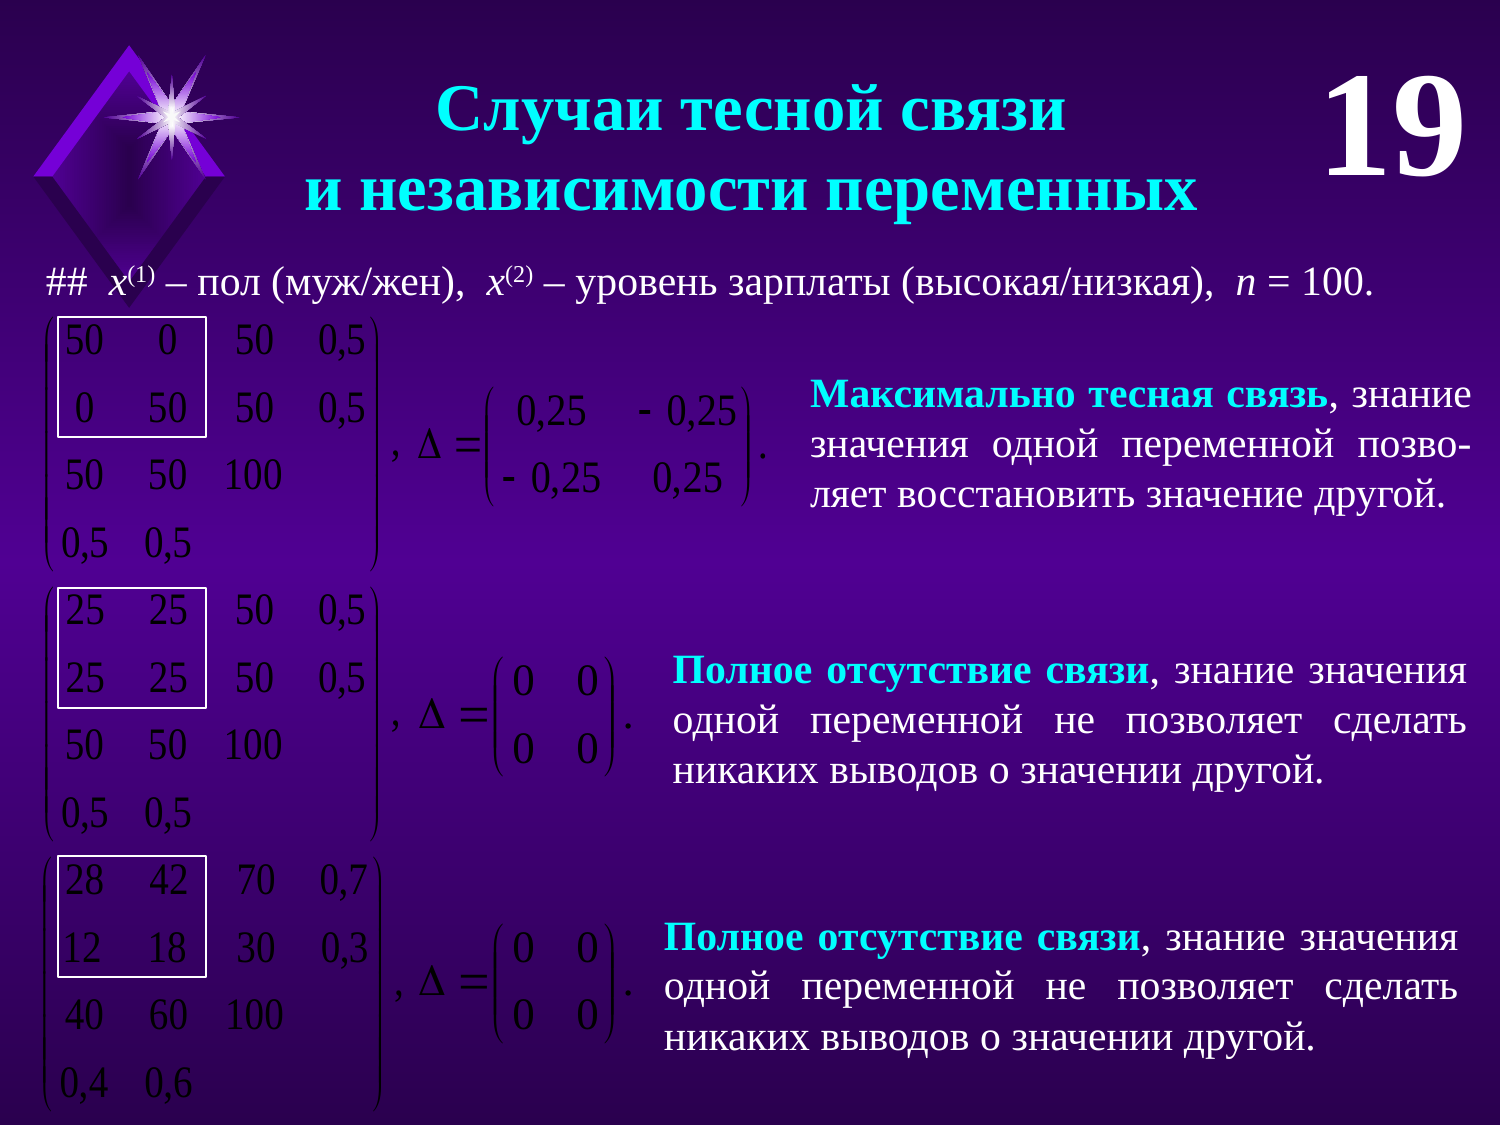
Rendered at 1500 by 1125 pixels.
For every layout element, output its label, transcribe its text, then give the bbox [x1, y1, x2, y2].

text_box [37, 578, 406, 847]
text_box Полное отсутствие связи, знание значения одной переменной не позволяет сделать никаких выводов о значении другой. [657, 634, 1482, 800]
text_box Полное отсутствие связи, знание значения одной переменной не позволяет сделать никаких выводов о значении другой. [649, 900, 1474, 1066]
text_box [37, 308, 406, 578]
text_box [411, 379, 775, 515]
text_box 19 [1293, 17, 1482, 213]
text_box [411, 649, 641, 786]
text_box ## x(1) – пол (муж/жен), x(2) – уровень зарплаты (высокая/низкая), n = 100. [31, 246, 1482, 312]
text_box Случаи тесной связи и независимости переменных [29, 56, 1474, 232]
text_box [411, 916, 641, 1053]
text_box Максимально тесная связь, знание значения одной переменной позво-ляет восстановить значение другой. [795, 358, 1487, 524]
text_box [35, 848, 411, 1120]
